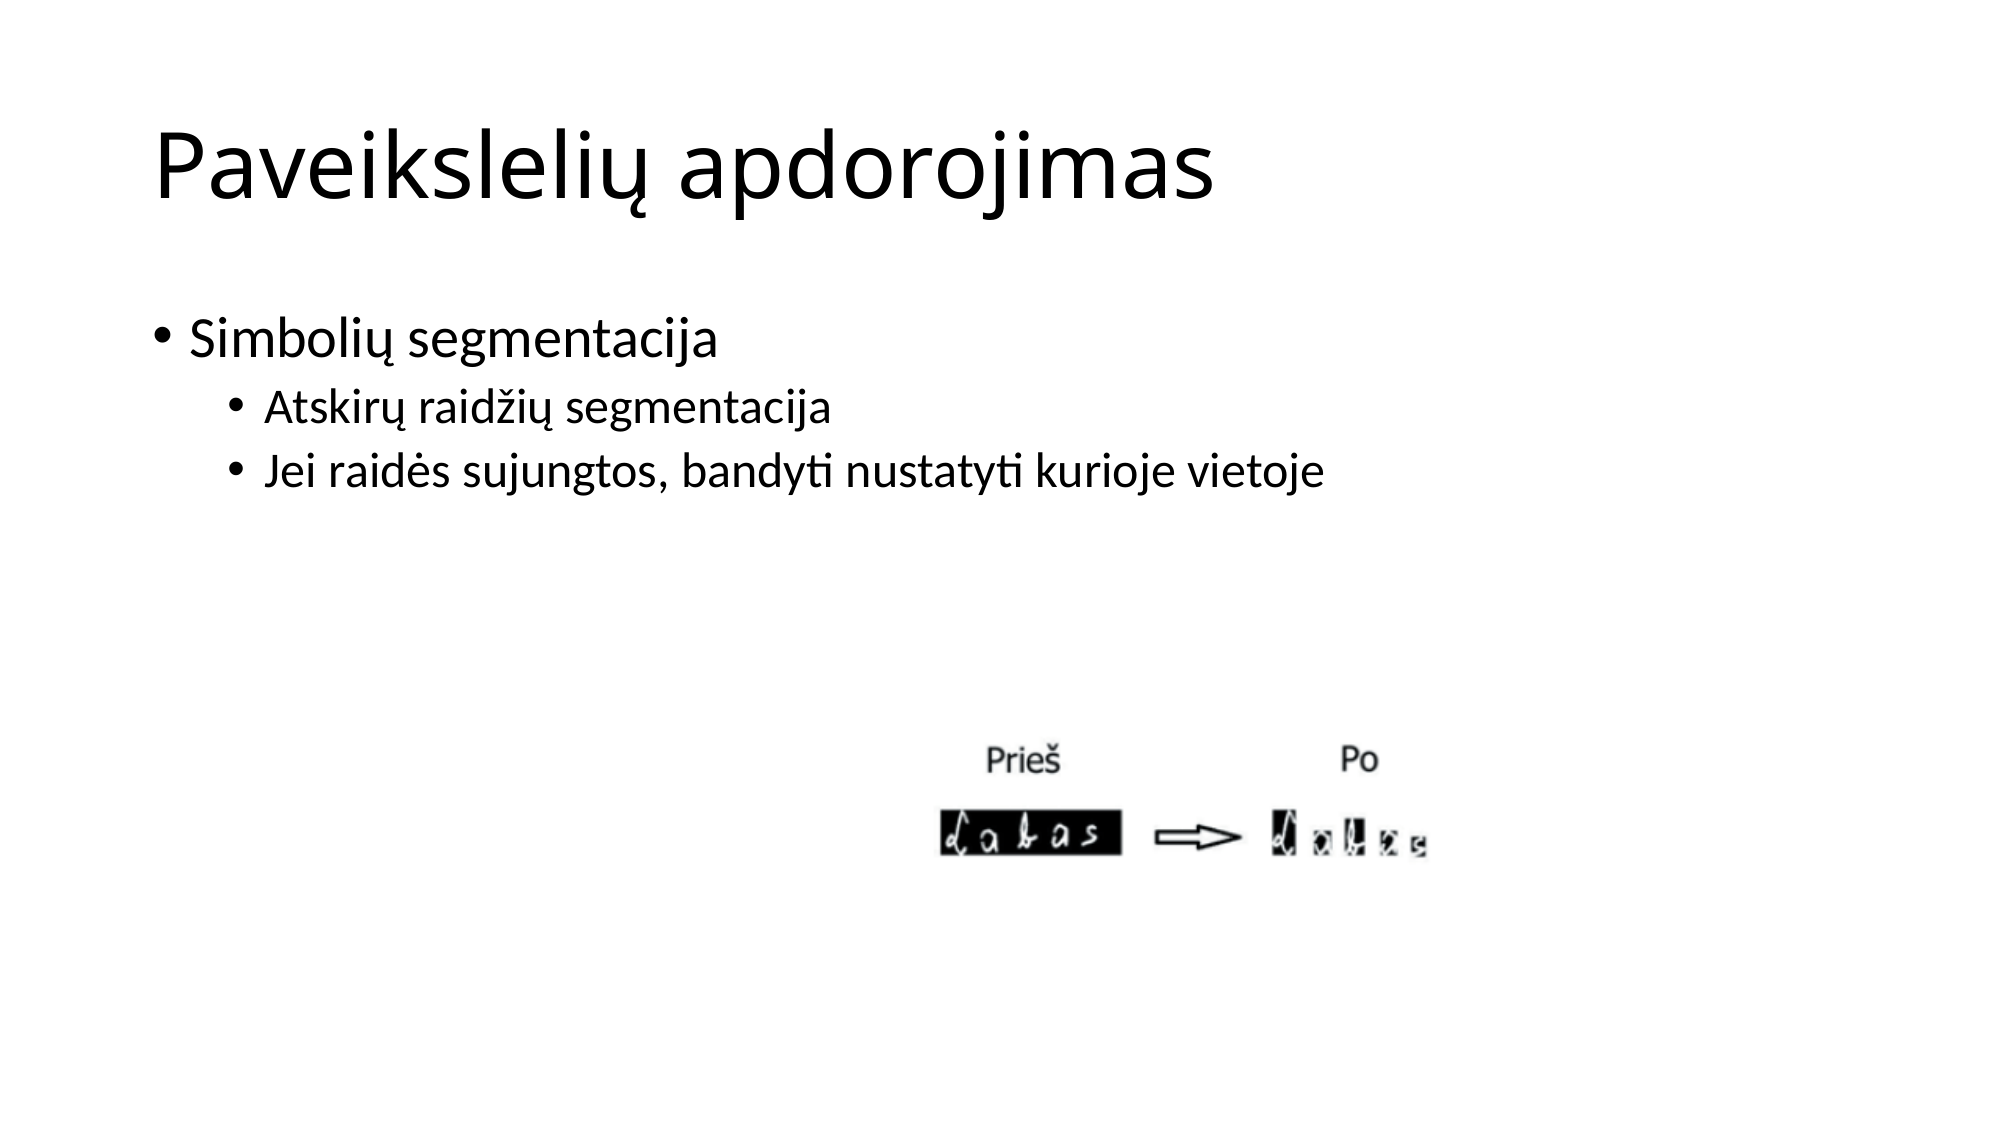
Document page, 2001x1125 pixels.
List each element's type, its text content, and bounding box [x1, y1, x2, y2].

title Paveikslelių apdorojimas [137, 59, 1863, 278]
picture [916, 726, 1466, 886]
list Simbolių segmentacija Atskirų raidžių segmentacija Jei raidės sujungtos, bandyti nustatyti kurioje vietoje [137, 299, 1863, 1014]
